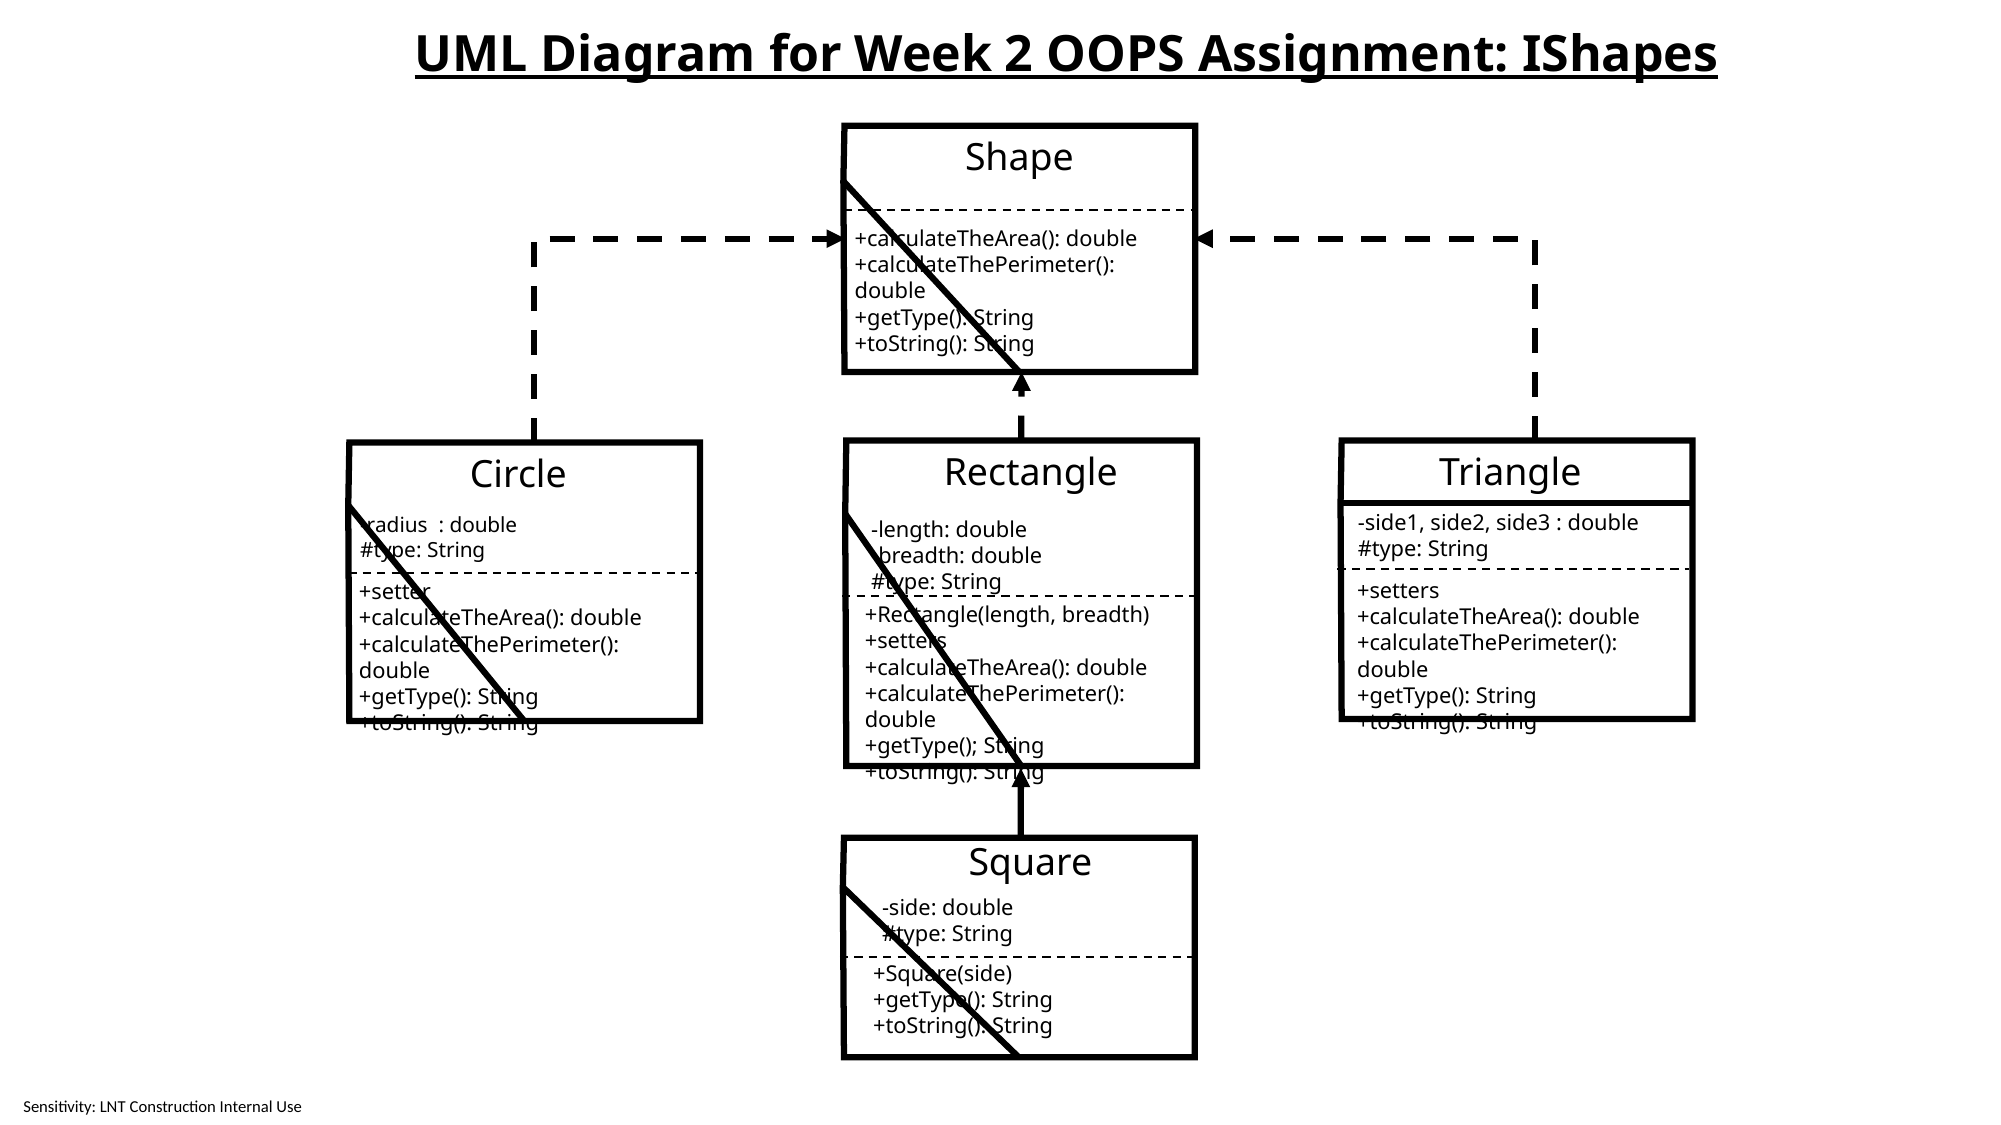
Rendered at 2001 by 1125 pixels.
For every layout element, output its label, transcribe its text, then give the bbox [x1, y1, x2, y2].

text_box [839, 830, 1208, 1058]
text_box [1263, 169, 1466, 511]
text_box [839, 125, 1196, 372]
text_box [344, 442, 705, 721]
text_box UML Diagram for Week 2 OOPS Assignment: IShapes [392, 0, 1741, 118]
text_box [1337, 440, 1704, 719]
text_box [842, 440, 1210, 768]
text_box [587, 185, 792, 496]
